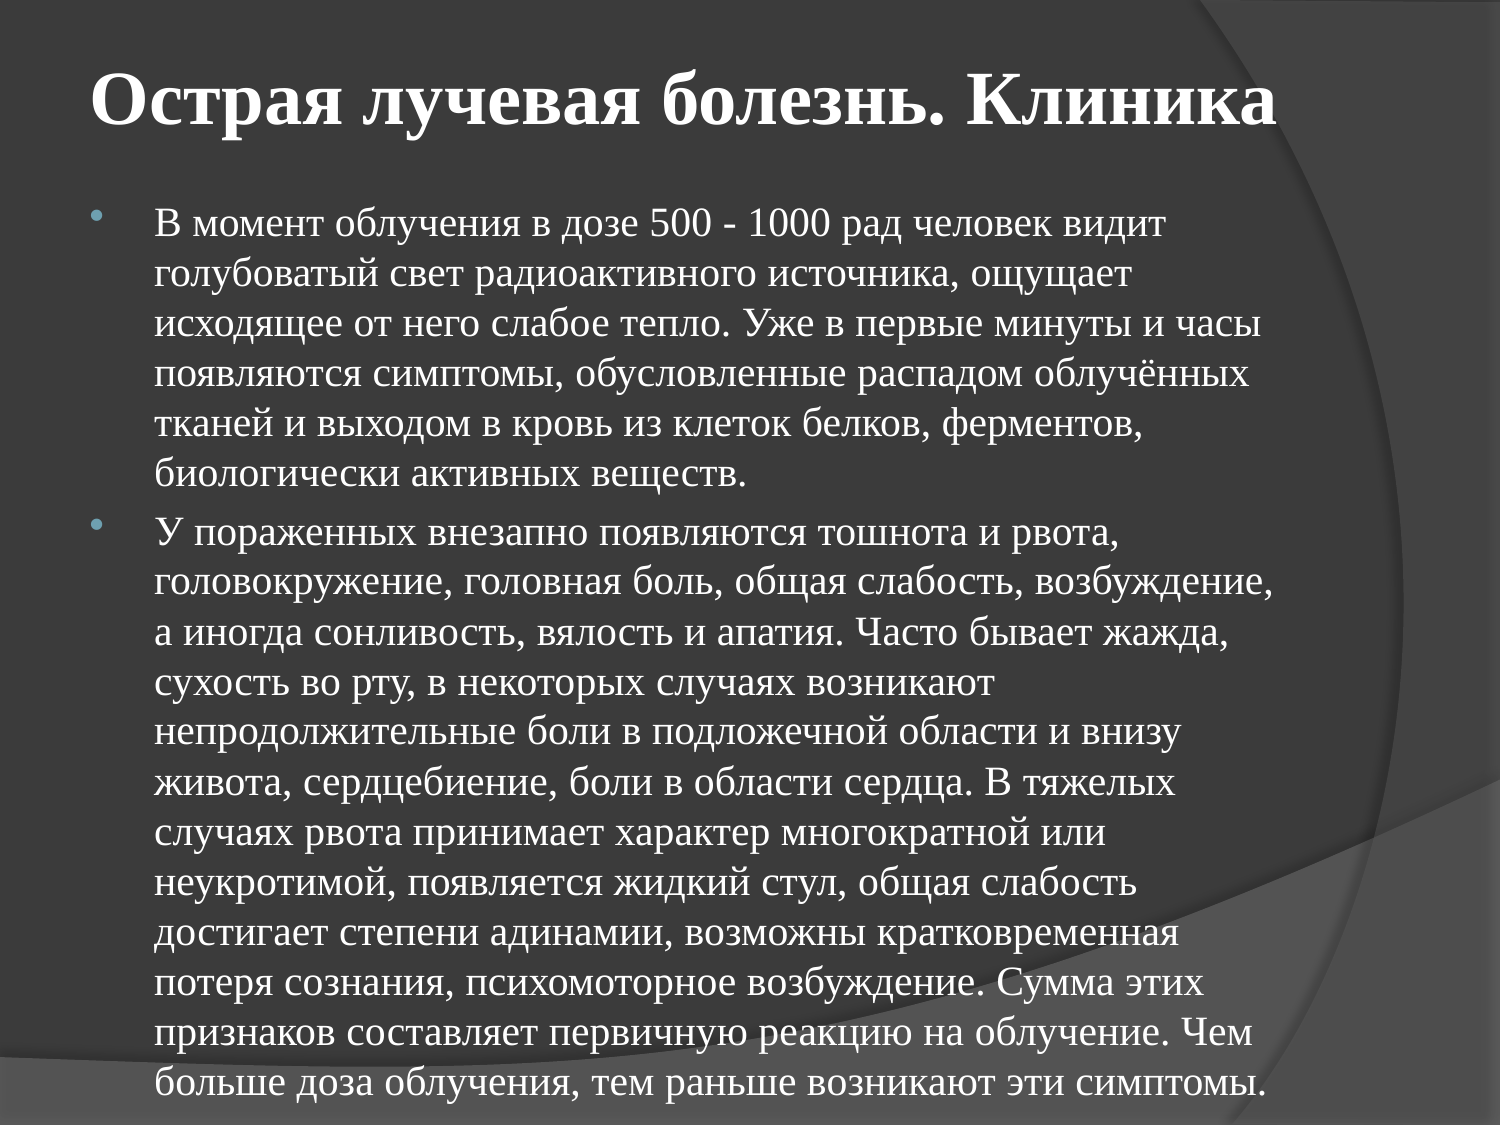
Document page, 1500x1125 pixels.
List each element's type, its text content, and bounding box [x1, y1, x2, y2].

list В момент облучения в дозе 500 - 1000 рад человек видит голубоватый свет радиоактивного источника, ощущает исходящее от него слабое тепло. Уже в первые минуты и часы появляются симптомы, обусловленные распадом облучённых тканей и выходом в кровь из клеток белков, ферментов, биологически активных веществ. У пораженных внезапно появляются тошнота и рвота, головокружение, головная боль, общая слабость, возбуждение, а иногда сонливость, вялость и апатия. Часто бывает жажда, сухость во рту, в некоторых случаях возникают непродолжительные боли в подложечной области и внизу живота, сердцебиение, боли в области сердца. В тяжелых случаях рвота принимает характер многократной или неукротимой, появляется жидкий стул, общая слабость достигает степени адинамии, возможны кратковременная потеря сознания, психомоторное возбуждение. Сумма этих признаков составляет первичную реакцию на облучение. Чем больше доза облучения, тем раньше возникают эти симптомы. [70, 187, 1296, 930]
title Острая лучевая болезнь. Клиника [82, 0, 1307, 188]
